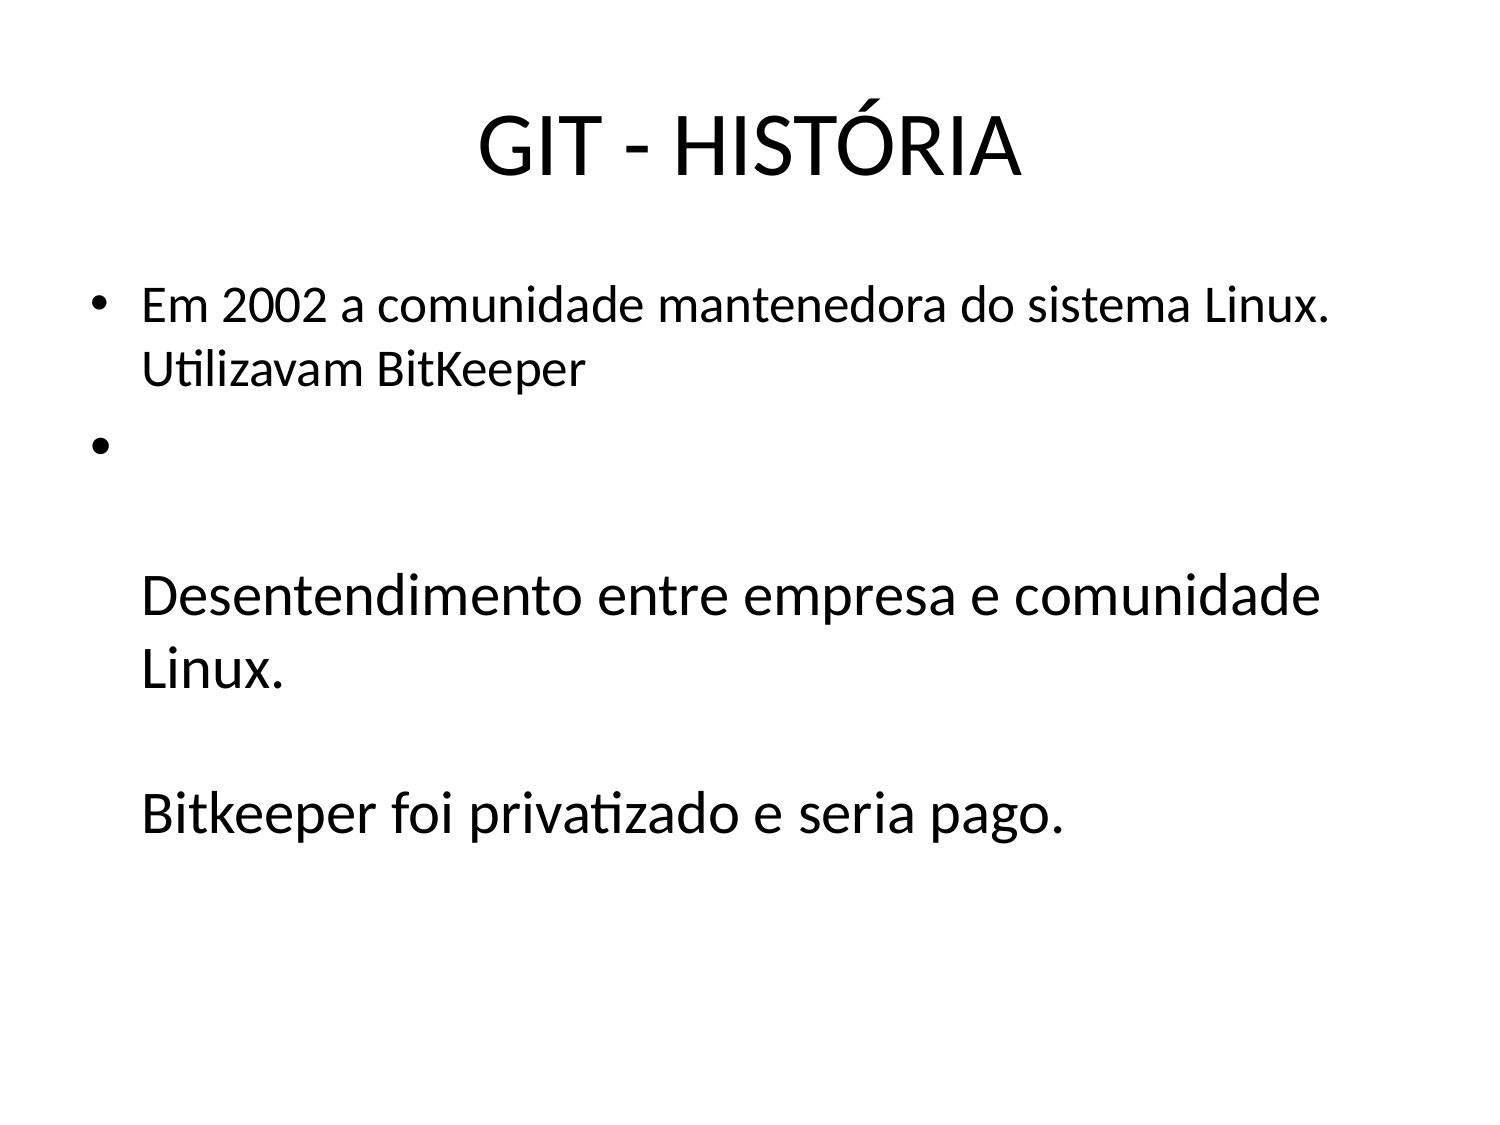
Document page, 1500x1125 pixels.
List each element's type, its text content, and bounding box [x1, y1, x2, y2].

title GIT - HISTÓRIA [75, 45, 1425, 233]
list Em 2002 a comunidade mantenedora do sistema Linux. Utilizavam BitKeeper Desentendimento entre empresa e comunidade Linux. Bitkeeper foi privatizado e seria pago. [75, 262, 1425, 1005]
